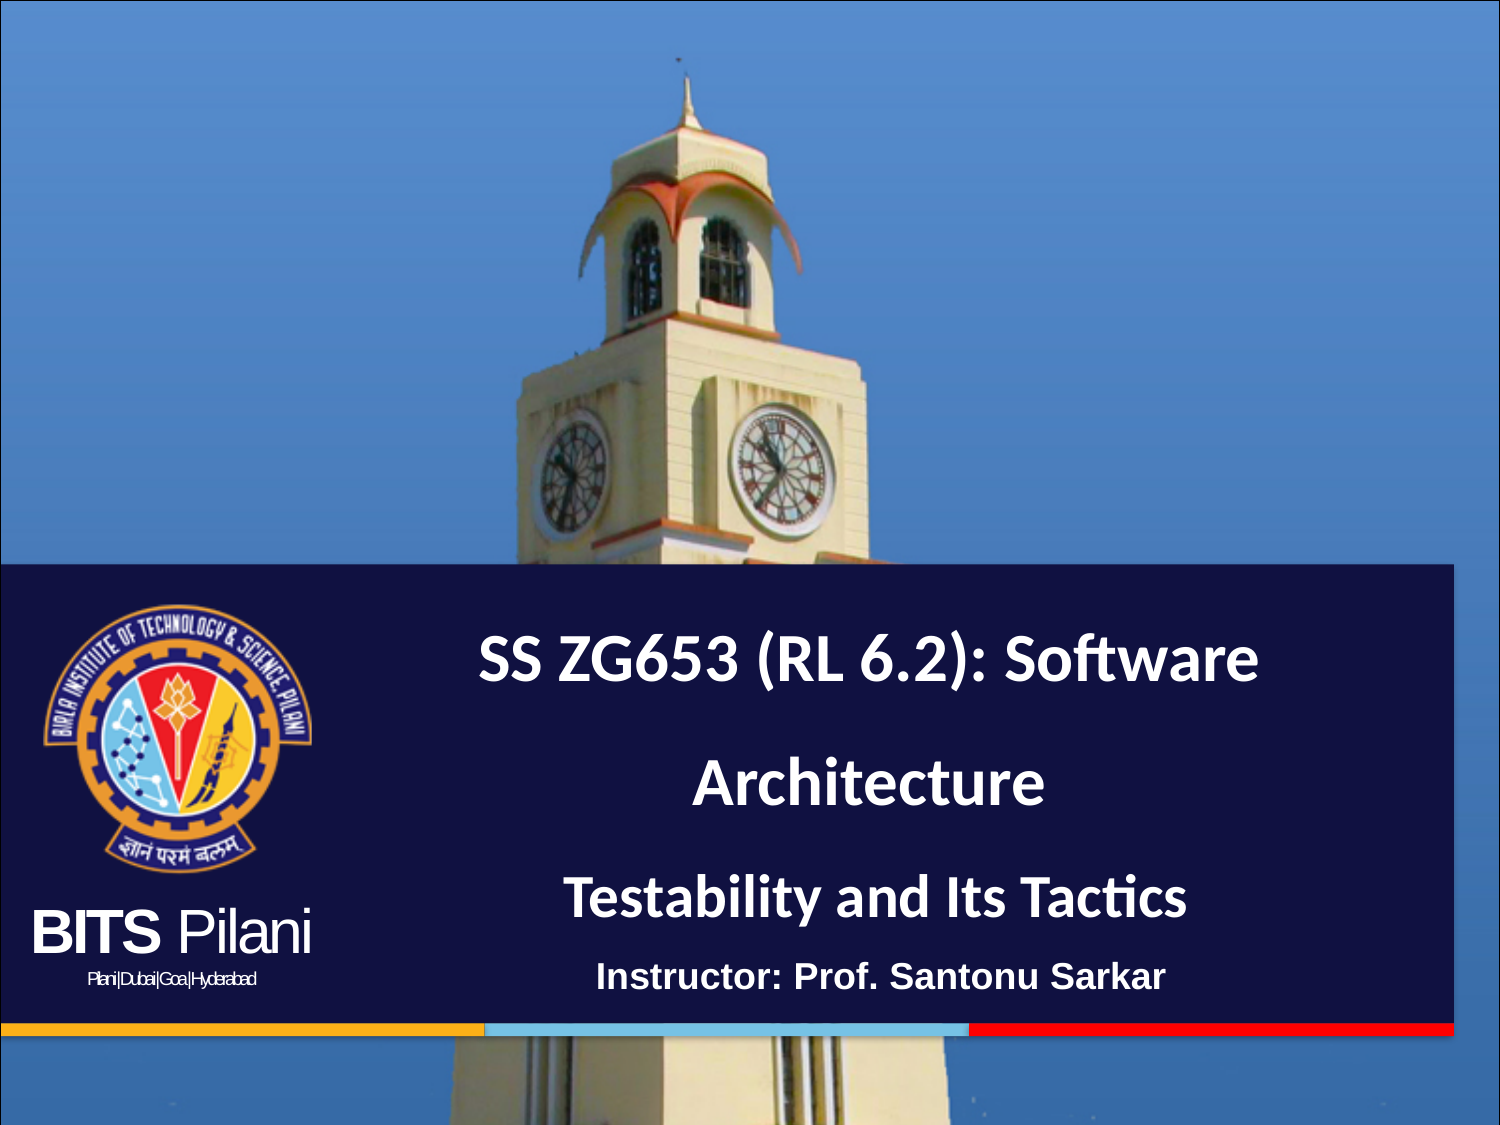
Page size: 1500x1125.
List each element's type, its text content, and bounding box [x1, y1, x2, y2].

text_box Instructor: Prof. Santonu Sarkar [562, 944, 1200, 1005]
title SS ZG653 (RL 6.2): Software Architecture Testability and Its Tactics [301, 563, 1438, 938]
text_box [0, 0, 1500, 1125]
